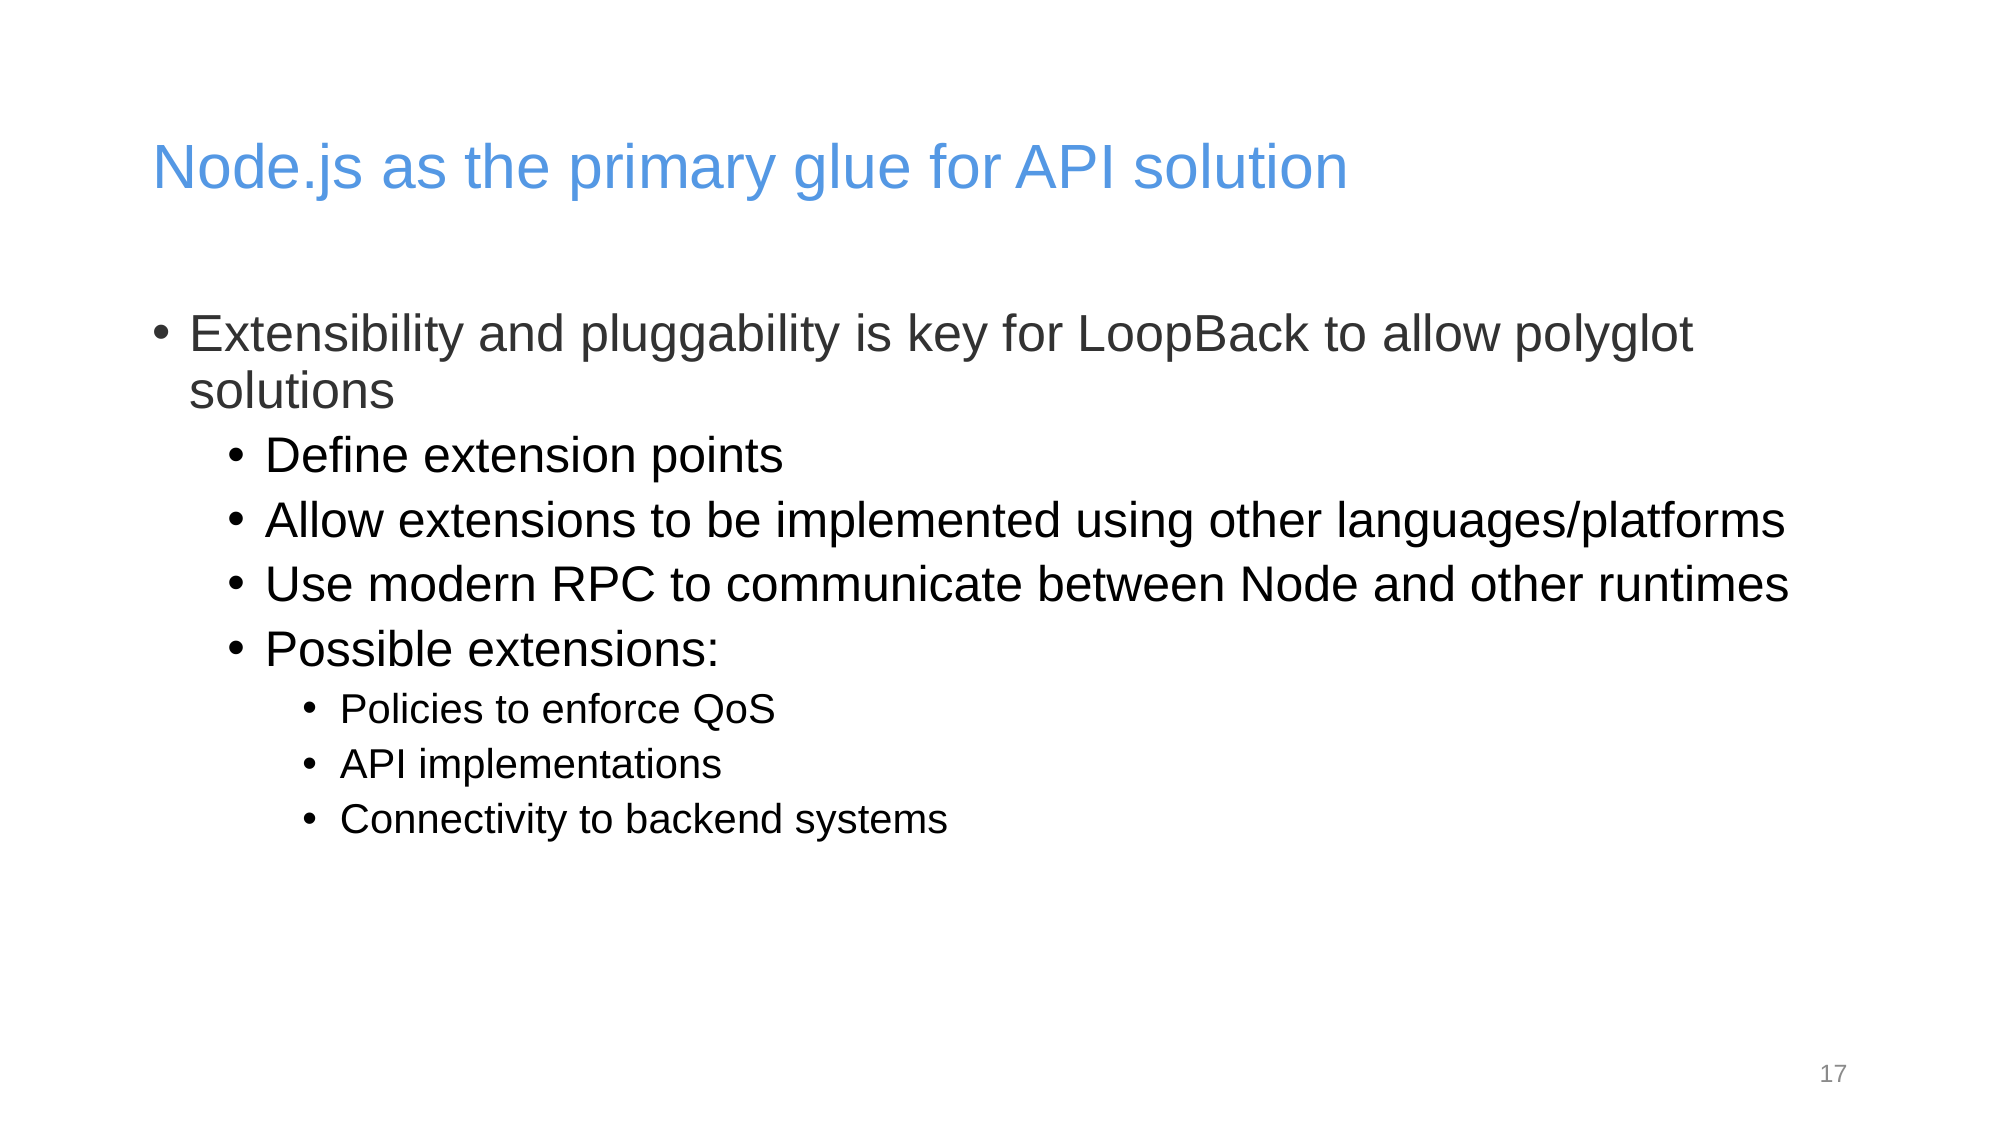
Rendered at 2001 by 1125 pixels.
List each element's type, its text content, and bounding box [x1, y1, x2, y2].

title Node.js as the primary glue for API solution [137, 59, 1760, 278]
list Extensibility and pluggability is key for LoopBack to allow polyglot solutions Define extension points Allow extensions to be implemented using other languages/platforms Use modern RPC to communicate between Node and other runtimes Possible extensions: Policies to enforce QoS API implementations Connectivity to backend systems [137, 299, 1826, 1014]
slide_number 17 [1412, 1042, 1863, 1103]
